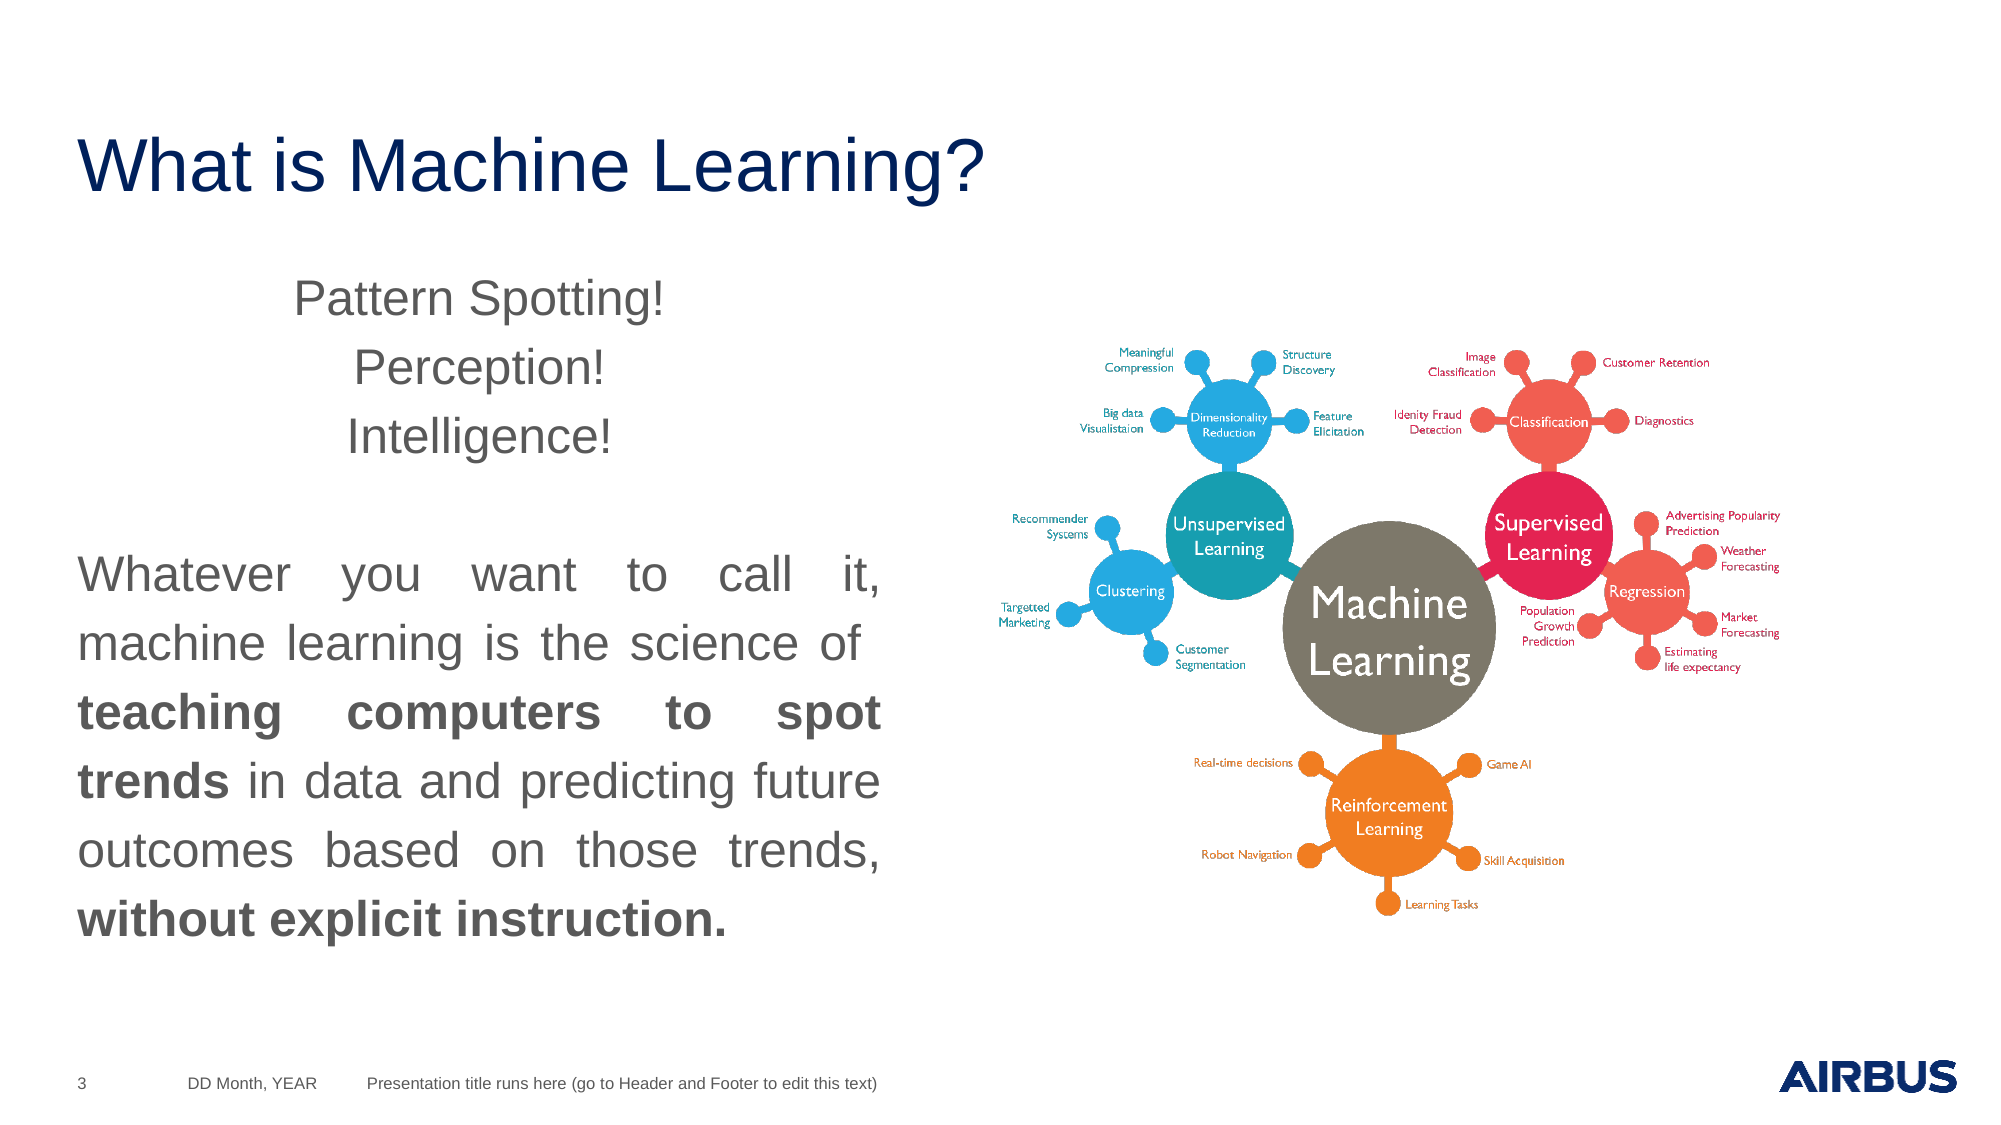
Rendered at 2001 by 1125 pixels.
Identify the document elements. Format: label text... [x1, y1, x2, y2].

picture [987, 342, 1791, 917]
title What is Machine Learning? [77, 107, 1923, 252]
slide_number 3 [77, 1057, 126, 1093]
picture [1776, 1057, 1959, 1095]
footer Presentation title runs here (go to Header and Footer to edit this text) [366, 1057, 1728, 1093]
list Pattern Spotting! Perception! Intelligence! Whatever you want to call it, machine learning is the science of teaching computers to spot trends in data and predicting future outcomes based on those trends, without explicit instruction. [77, 256, 882, 961]
slide_number DD Month, YEAR [127, 1057, 318, 1093]
